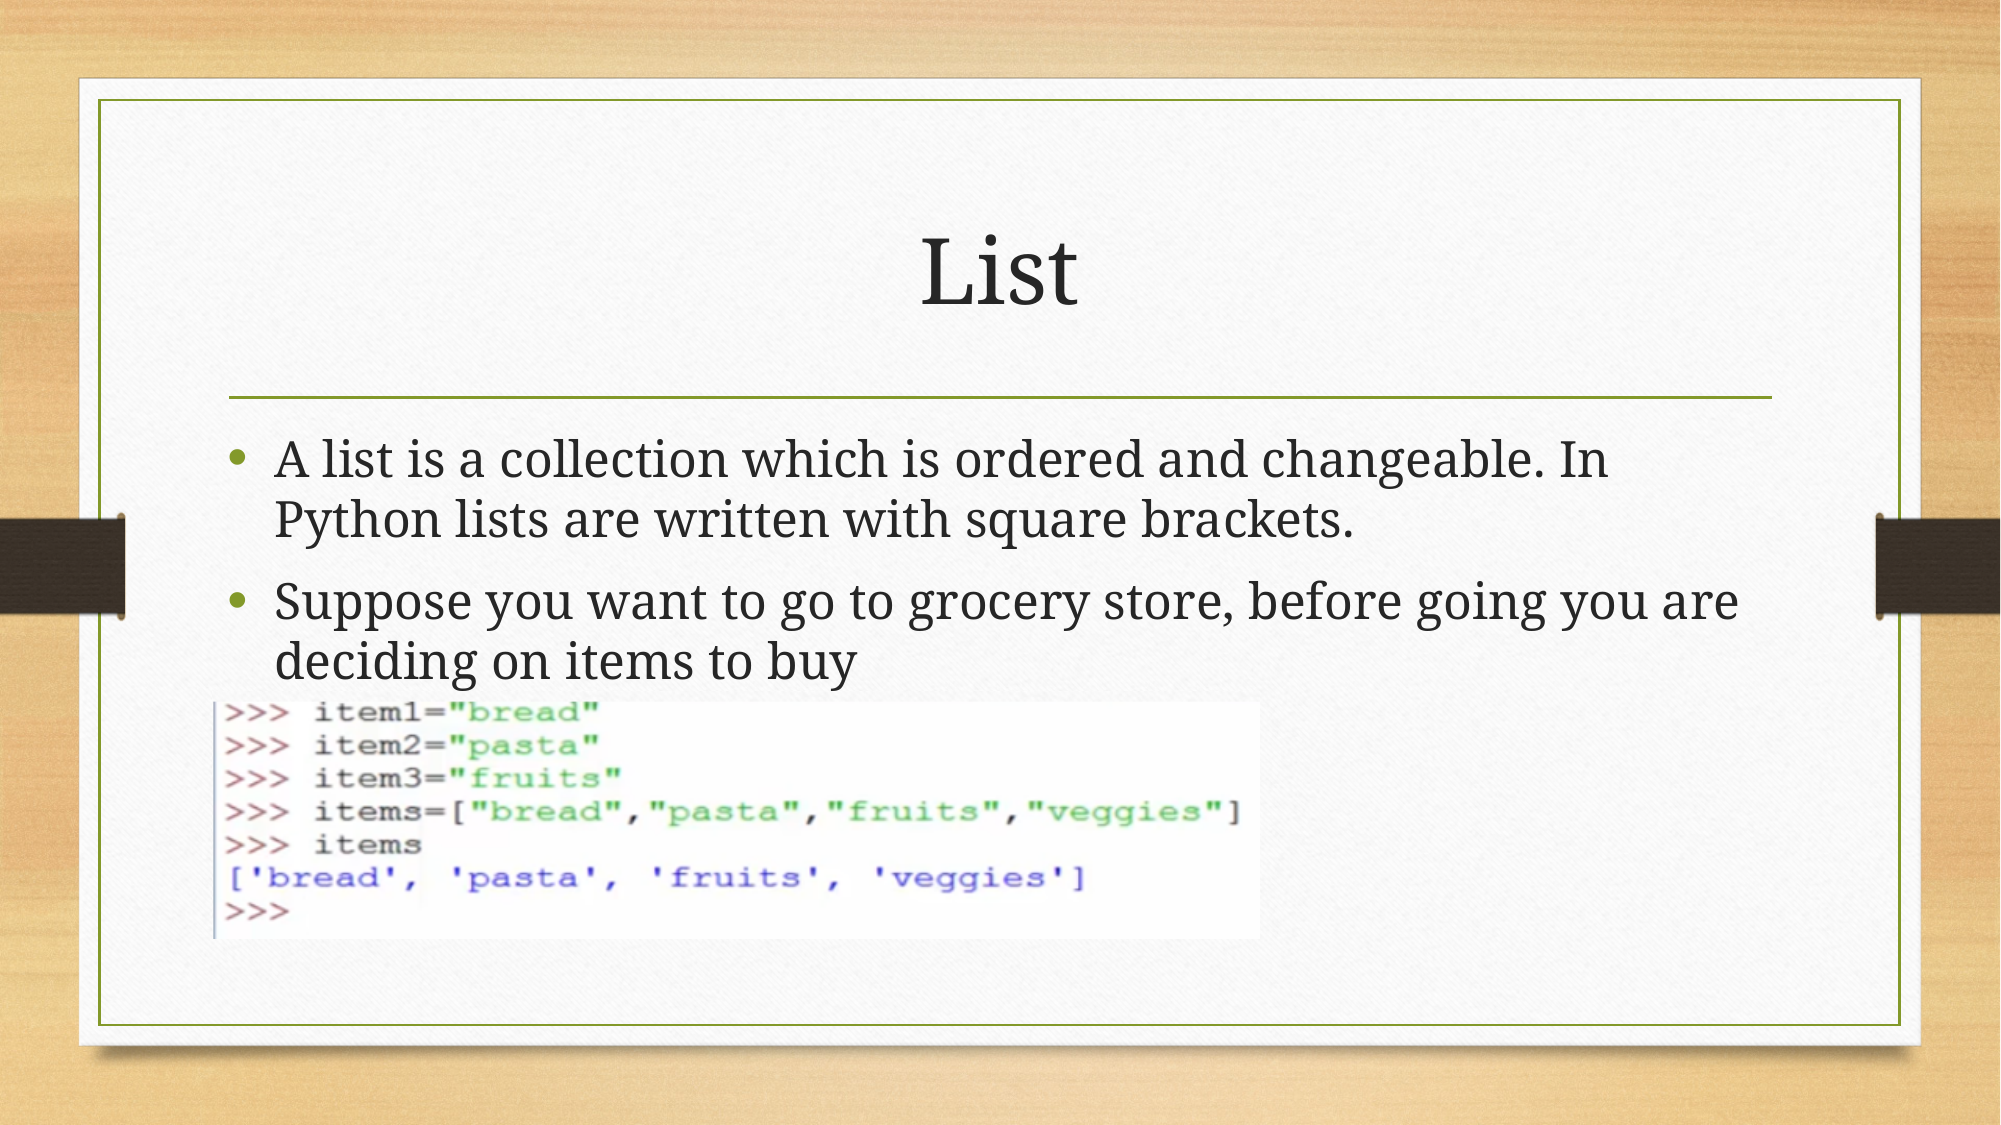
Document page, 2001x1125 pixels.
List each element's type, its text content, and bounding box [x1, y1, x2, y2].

picture [0, 0, 2001, 1125]
list A list is a collection which is ordered and changeable. In Python lists are written with square brackets. Suppose you want to go to grocery store, before going you are deciding on items to buy #bread, butter, fruits, vegetables [212, 419, 1788, 964]
title List [212, 161, 1788, 375]
